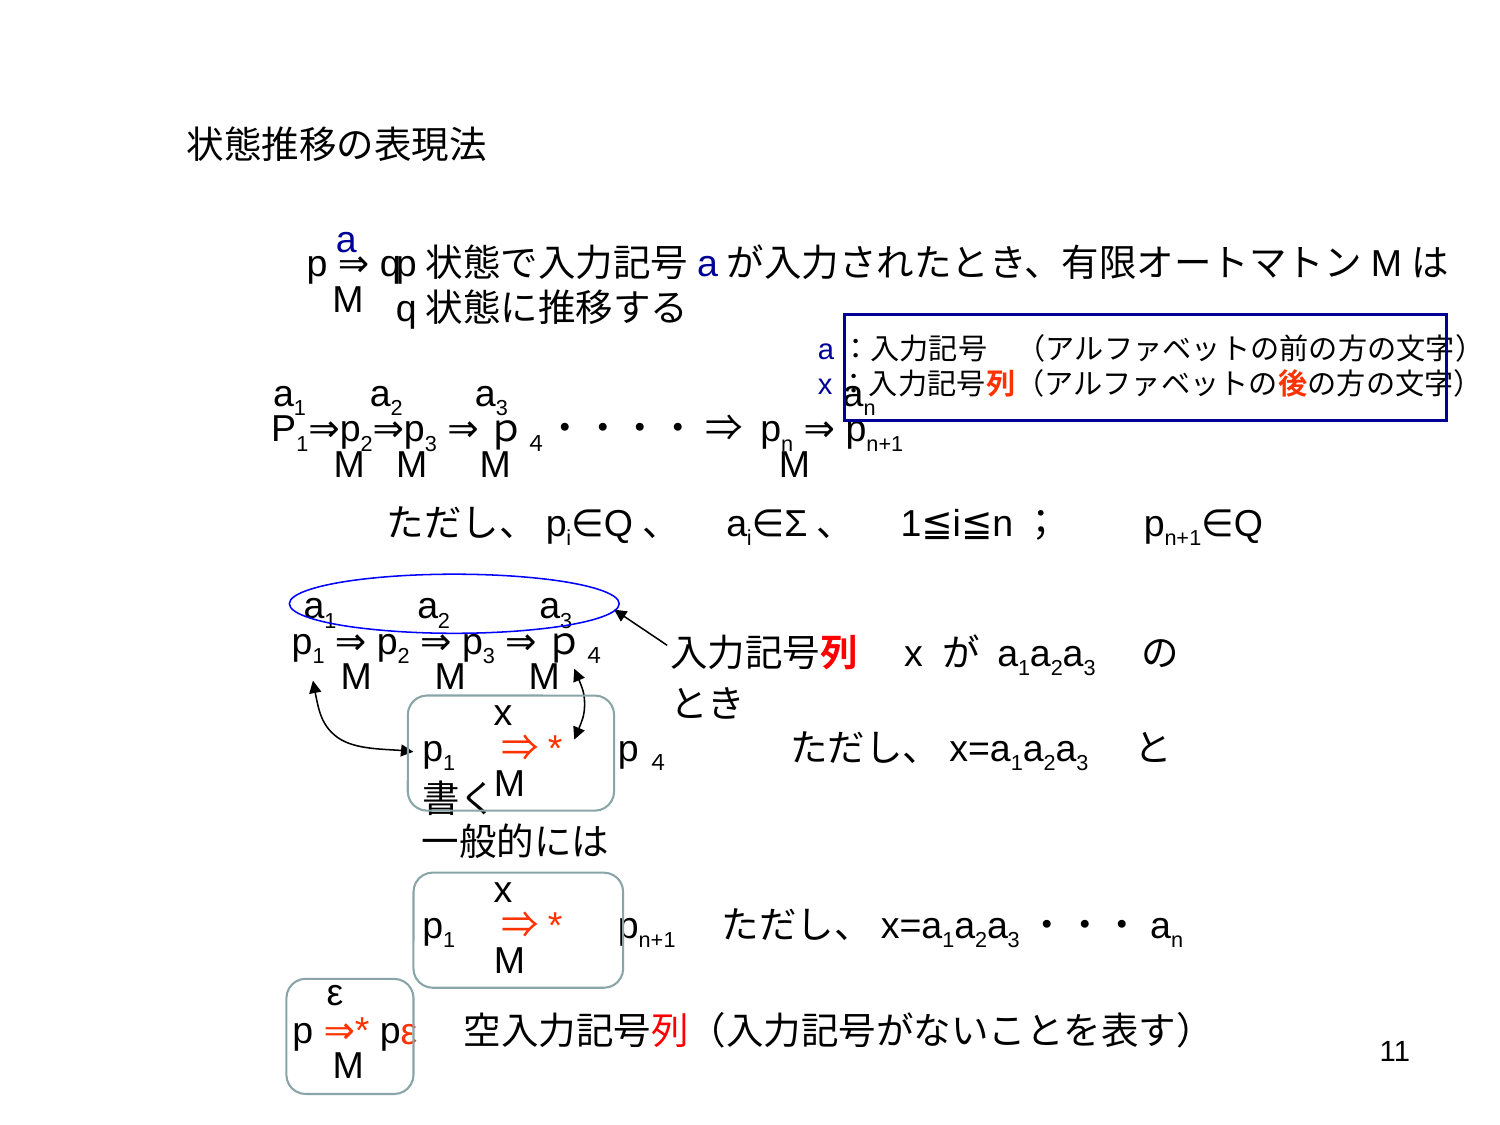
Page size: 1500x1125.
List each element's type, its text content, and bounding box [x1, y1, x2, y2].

text_box 入力記号列 x が a1a2a3 のとき [655, 621, 1211, 733]
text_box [407, 680, 1200, 823]
text_box [844, 314, 1447, 421]
slide_number 11 [1074, 1024, 1426, 1103]
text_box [287, 207, 420, 328]
text_box 一般的には [406, 829, 624, 857]
text_box p状態で入力記号aが入力されたとき、有限オートマトンMは q状態に推移する [381, 231, 1464, 337]
text_box 状態推移の表現法 [171, 113, 502, 174]
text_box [273, 960, 420, 1095]
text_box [407, 857, 1200, 999]
text_box a：入力記号 （アルファベットの前の方の文字） x：入力記号列（アルファベットの後の方の文字） [803, 322, 844, 360]
text_box ただし、pi∈Q、 ai∈Σ、 1≦i≦n； pn+1∈Q [372, 491, 1306, 558]
text_box ε 空入力記号列（入力記号がないことを表す） [424, 999, 1229, 1060]
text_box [289, 361, 886, 494]
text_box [277, 573, 640, 706]
text_box a：入力記号 （アルファベットの前の方の文字） x：入力記号列（アルファベットの後の方の文字） [1447, 322, 1500, 408]
text_box [319, 713, 402, 757]
